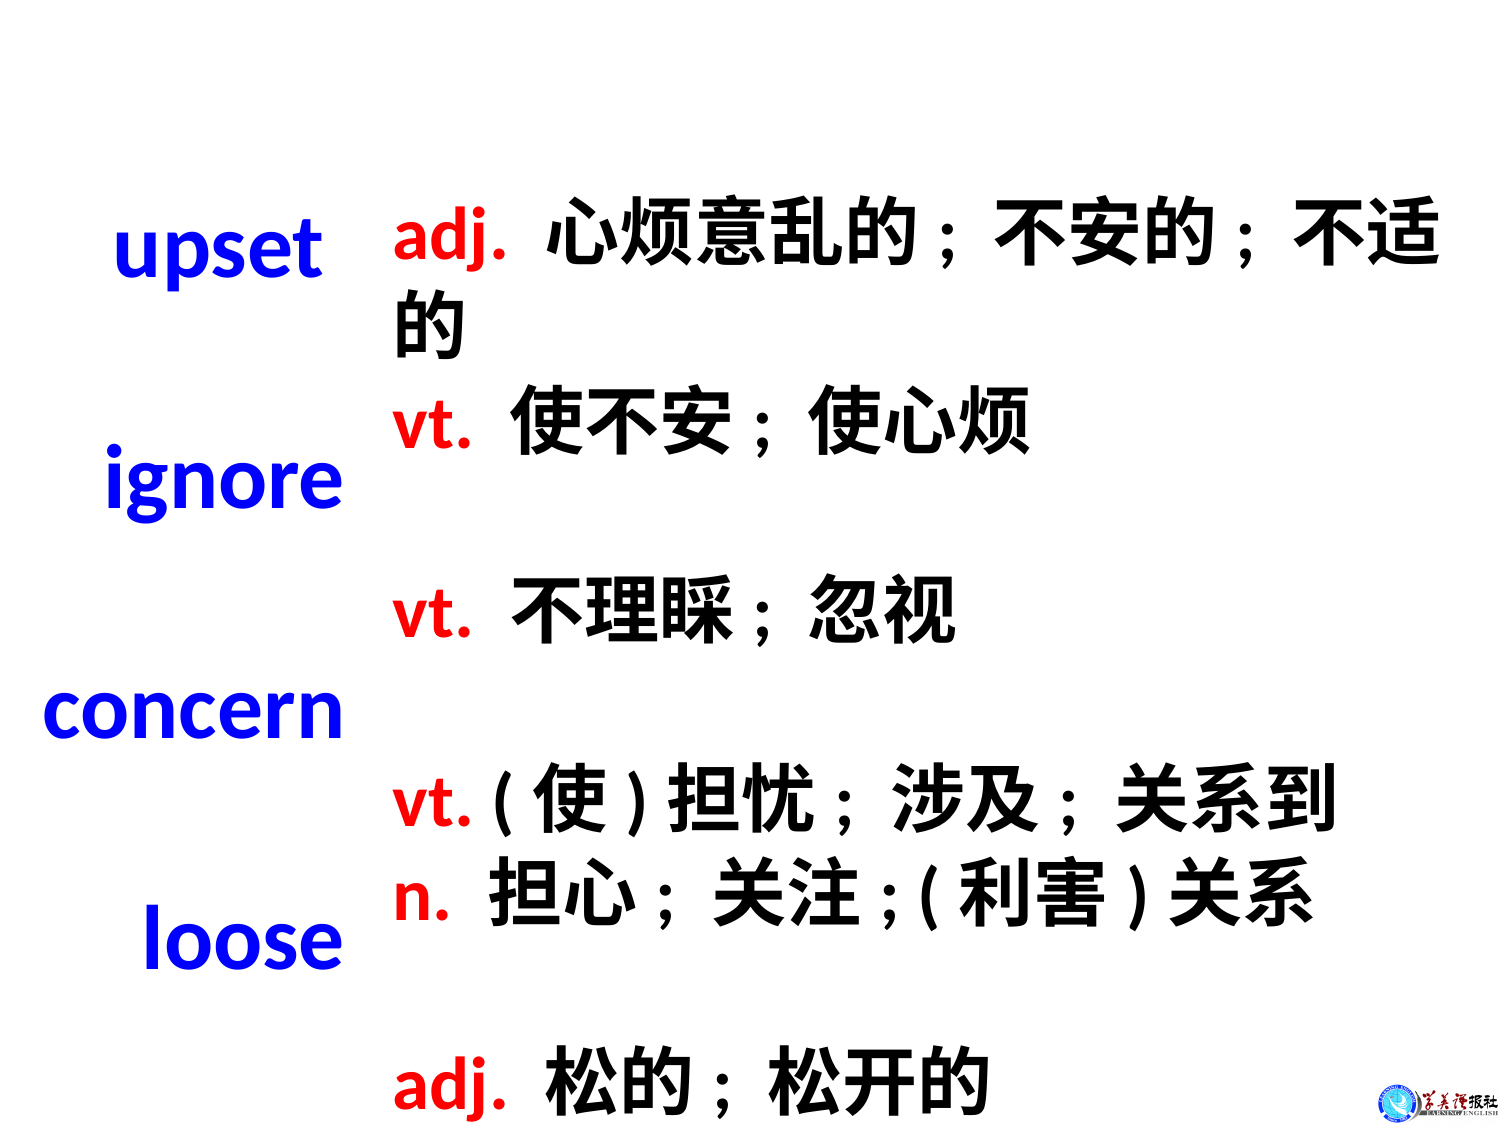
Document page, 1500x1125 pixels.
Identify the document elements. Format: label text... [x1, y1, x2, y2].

text_box upset ignore concern loose [0, 172, 361, 996]
text_box adj. 心烦意乱的; 不安的; 不适的 vt. 使不安; 使心烦 vt. 不理睬; 忽视 vt. (使)担忧; 涉及; 关系到 n. 担心; 关注; (利害)关系 adj. 松的; 松开的 [377, 172, 1500, 1125]
picture [1375, 1082, 1500, 1125]
